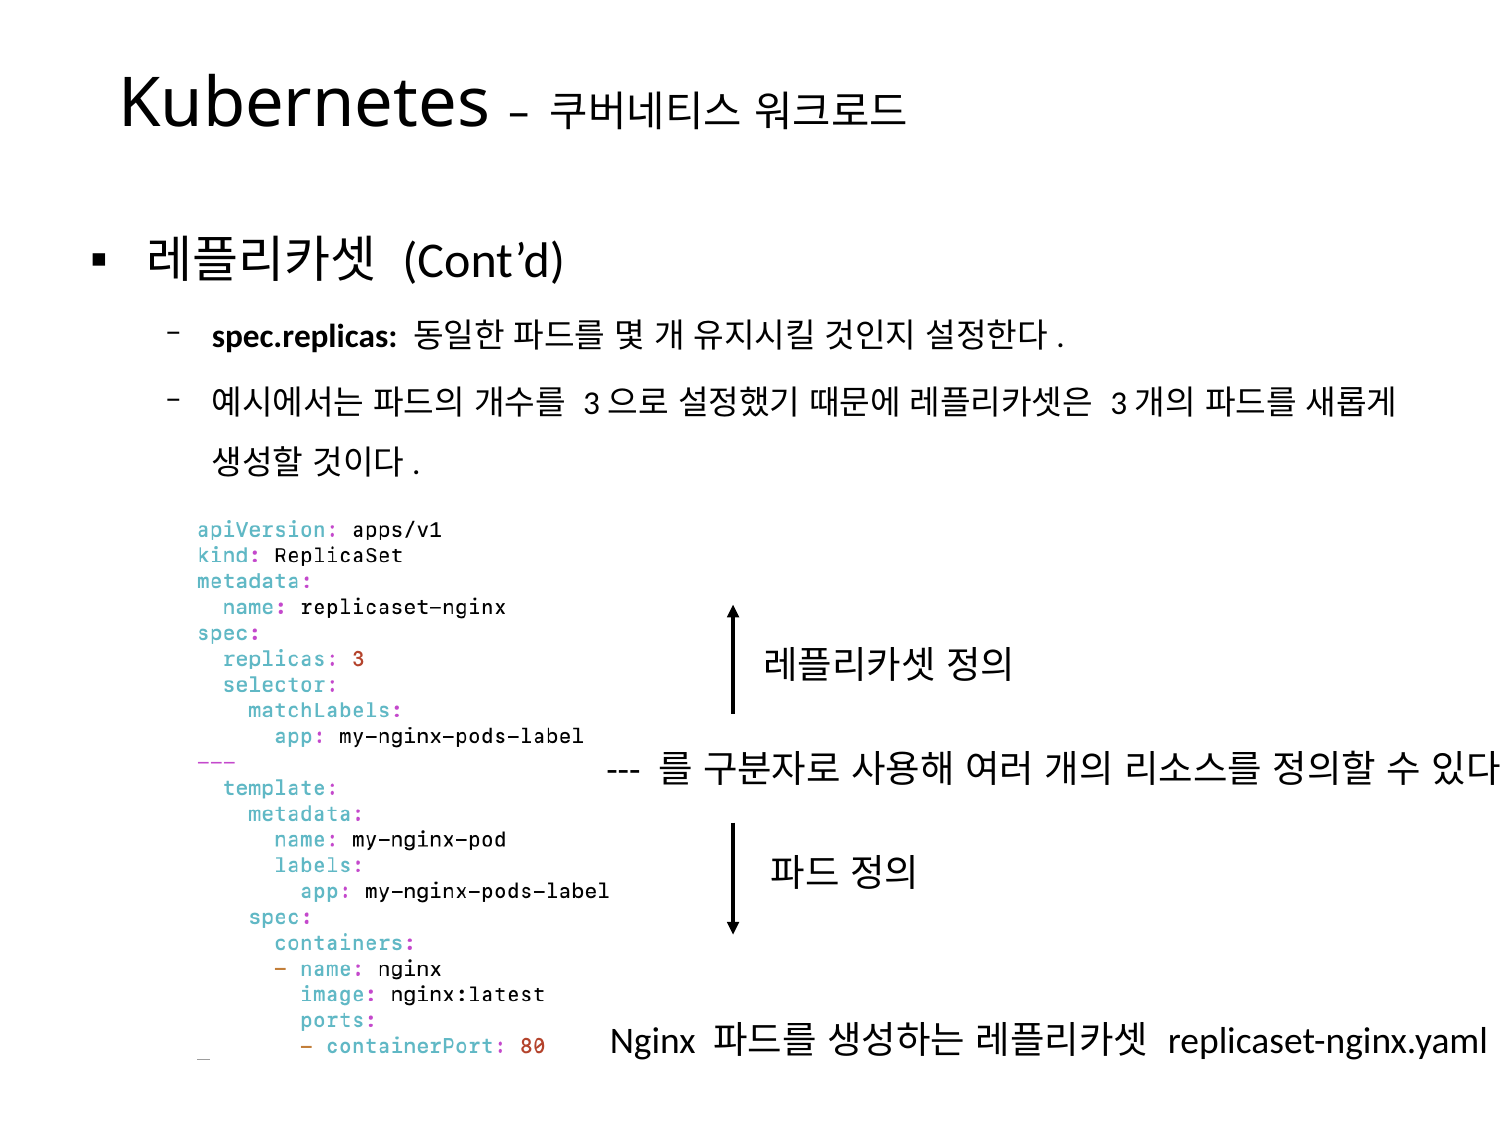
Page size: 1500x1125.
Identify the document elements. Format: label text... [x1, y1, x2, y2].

picture [189, 514, 669, 1060]
text_box Nginx 파드를 생성하는 레플리카셋 replicaset-nginx.yaml [595, 1009, 1500, 1069]
list 레플리카셋 (Cont’d) spec.replicas: 동일한 파드를 몇 개 유지시킬 것인지 설정한다. 예시에서는 파드의 개수를 3으로 설정했기 때문에 레플리카셋은 3개의 파드를 새롭게 생성할 것이다. [75, 190, 1448, 935]
text_box --- 를 구분자로 사용해 여러 개의 리소스를 정의할 수 있다. [669, 737, 1500, 798]
text_box 파드 정의 [756, 842, 935, 902]
title Kubernetes – 쿠버네티스 워크로드 [103, 59, 1397, 190]
text_box 레플리카셋 정의 [748, 633, 1030, 694]
